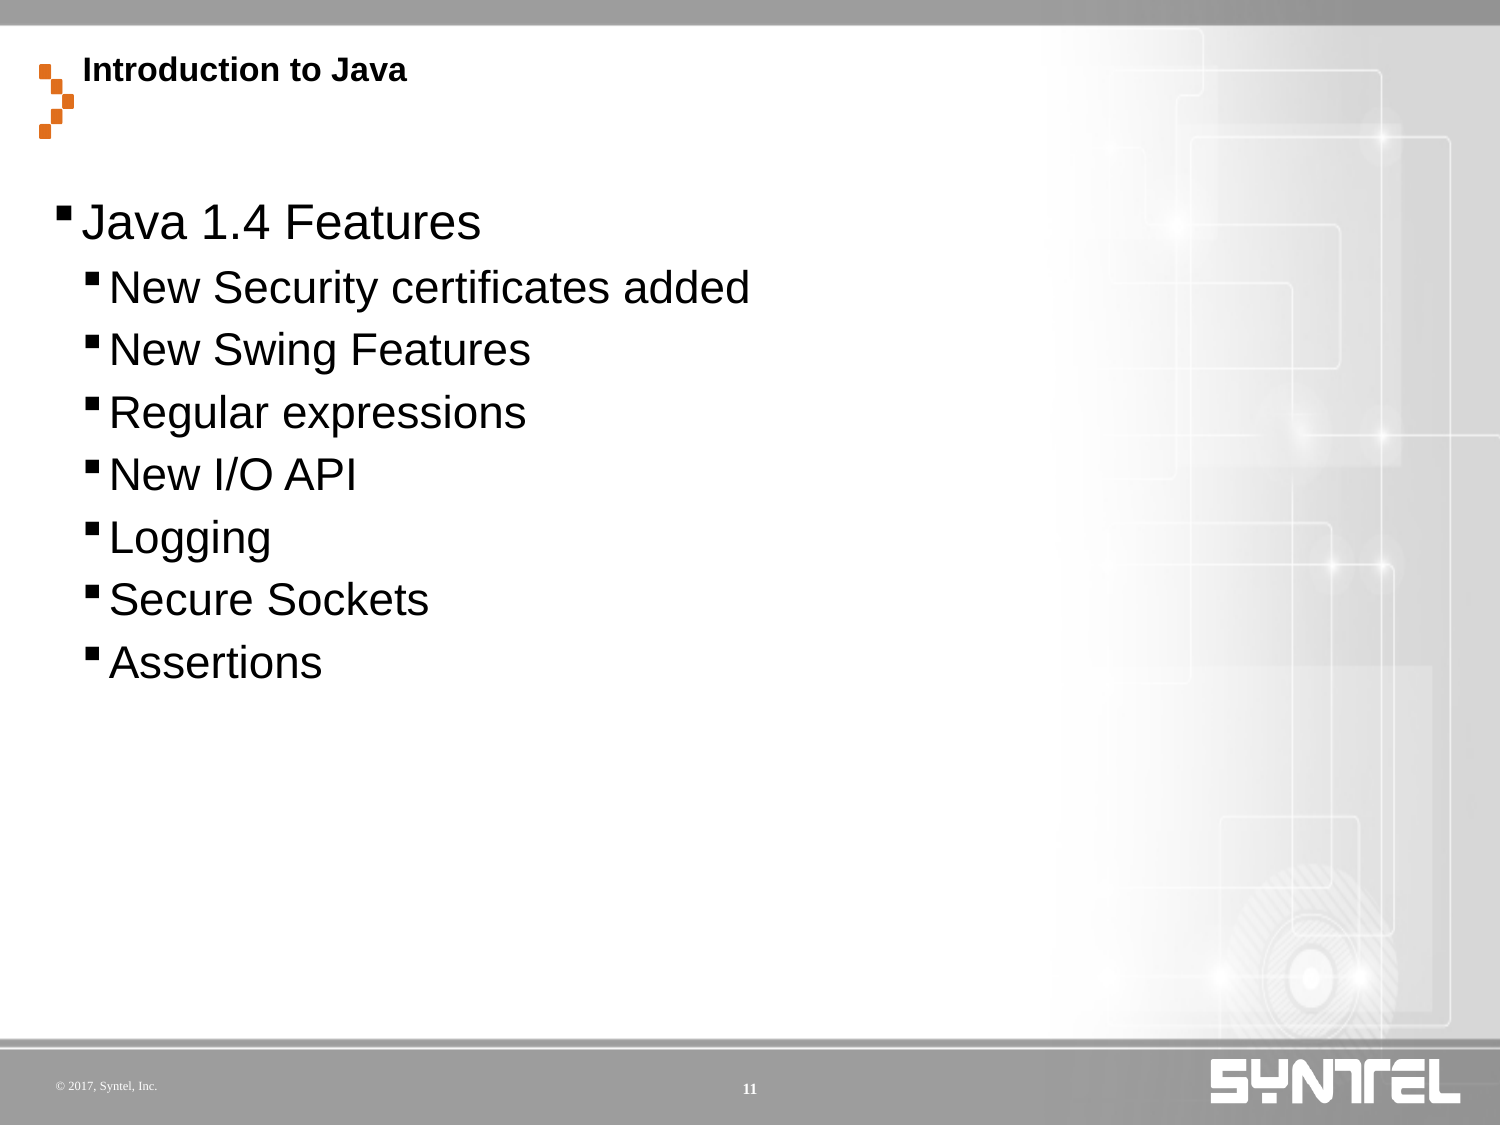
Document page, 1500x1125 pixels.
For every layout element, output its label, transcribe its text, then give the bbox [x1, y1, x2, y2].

title Introduction to Java [67, 39, 1318, 96]
list Java 1.4 Features New Security certificates added New Swing Features Regular expressions New I/O API Logging Secure Sockets Assertions [37, 182, 1438, 997]
picture [0, 0, 1500, 1125]
